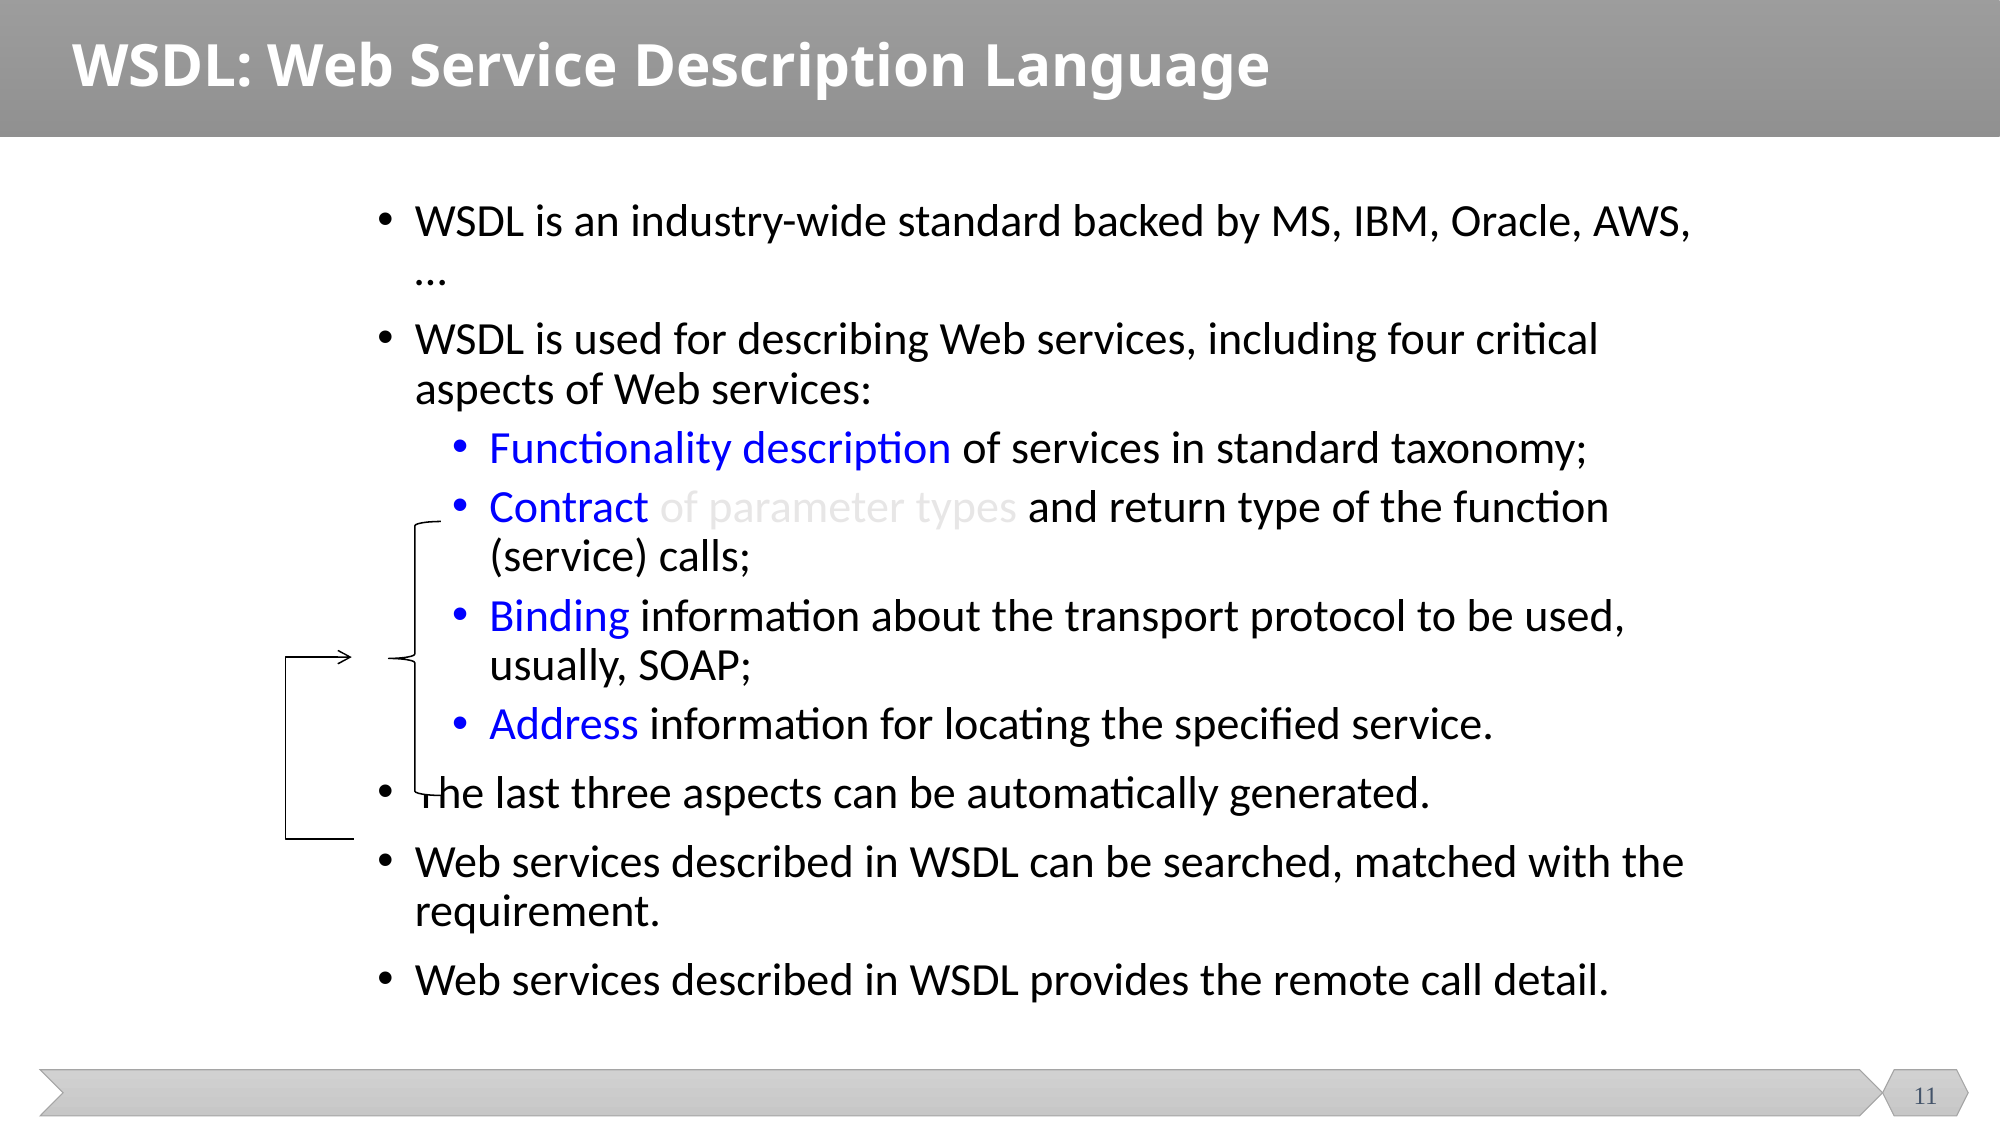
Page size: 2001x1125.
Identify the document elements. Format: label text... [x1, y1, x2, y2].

slide_number 11 [1882, 1065, 1969, 1125]
list WSDL is an industry-wide standard backed by MS, IBM, Oracle, AWS, … WSDL is used for describing Web services, including four critical aspects of Web services: Functionality description of services in standard taxonomy; Contract of parameter types and return type of the function (service) calls; Binding information about the transport protocol to be used, usually, SOAP; Address information for locating the specified service. The last three aspects can be automatically generated. Web services described in WSDL can be searched, matched with the requirement. Web services described in WSDL provides the remote call detail. [362, 188, 1719, 1014]
text_box [285, 649, 354, 840]
text_box [388, 521, 441, 796]
title WSDL: Web Service Description Language [56, 0, 1969, 137]
